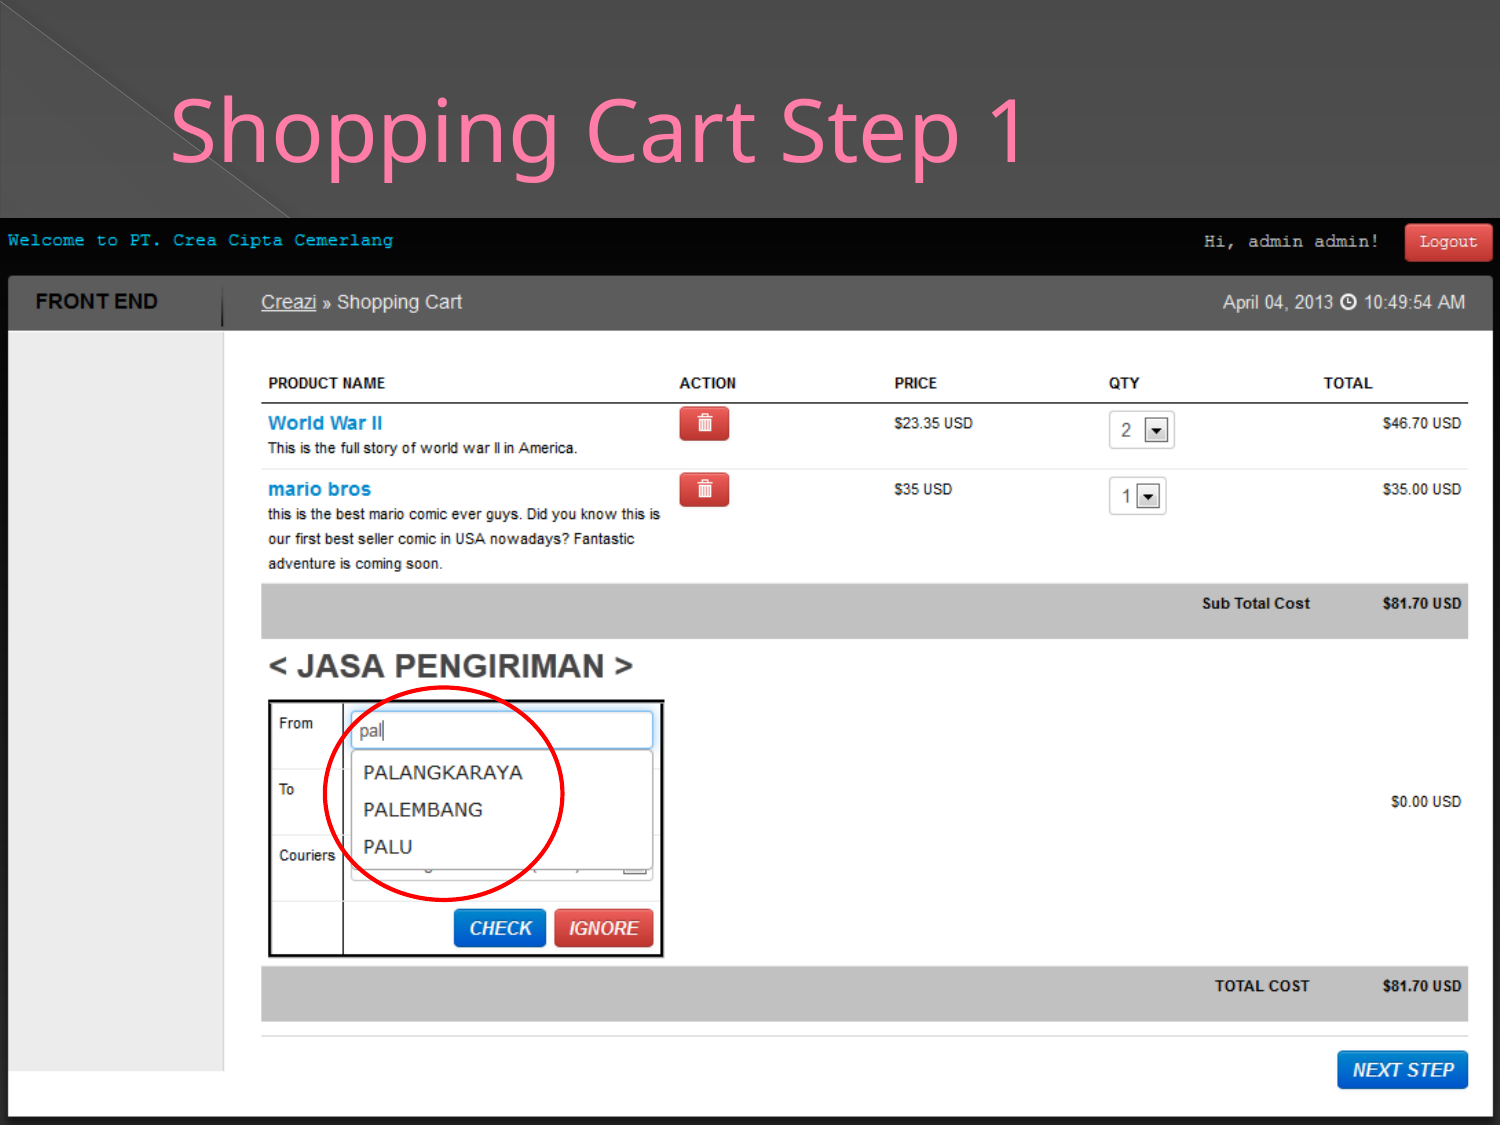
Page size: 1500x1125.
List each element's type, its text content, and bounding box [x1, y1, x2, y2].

title Shopping Cart Step 1 [75, 12, 1425, 205]
picture [0, 217, 1500, 1125]
